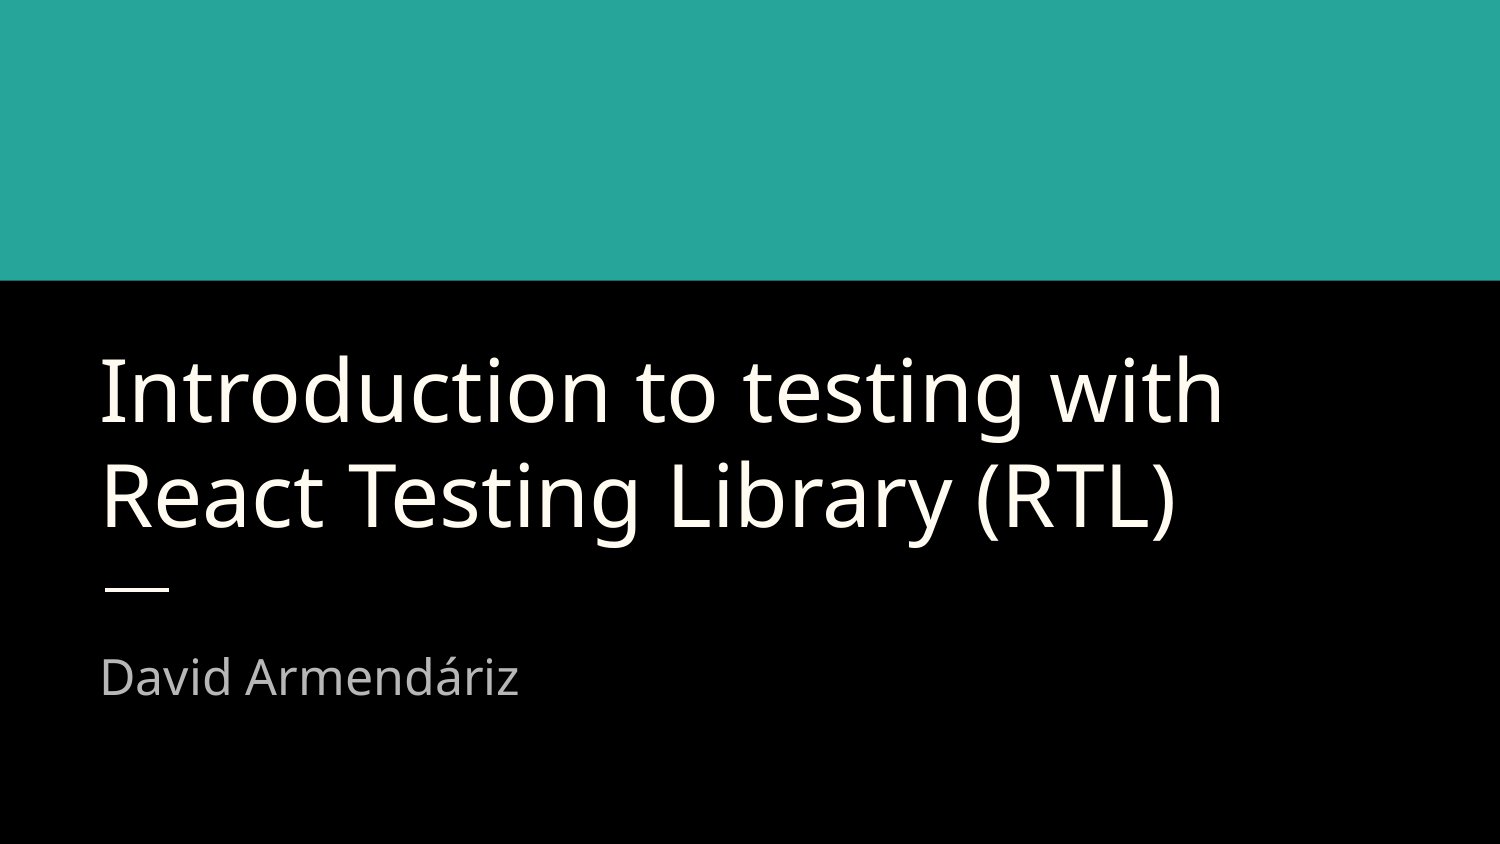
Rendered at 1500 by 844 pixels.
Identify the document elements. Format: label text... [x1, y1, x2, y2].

title Introduction to testing with React Testing Library (RTL) [84, 310, 1416, 561]
subtitle David Armendáriz [84, 630, 1416, 760]
